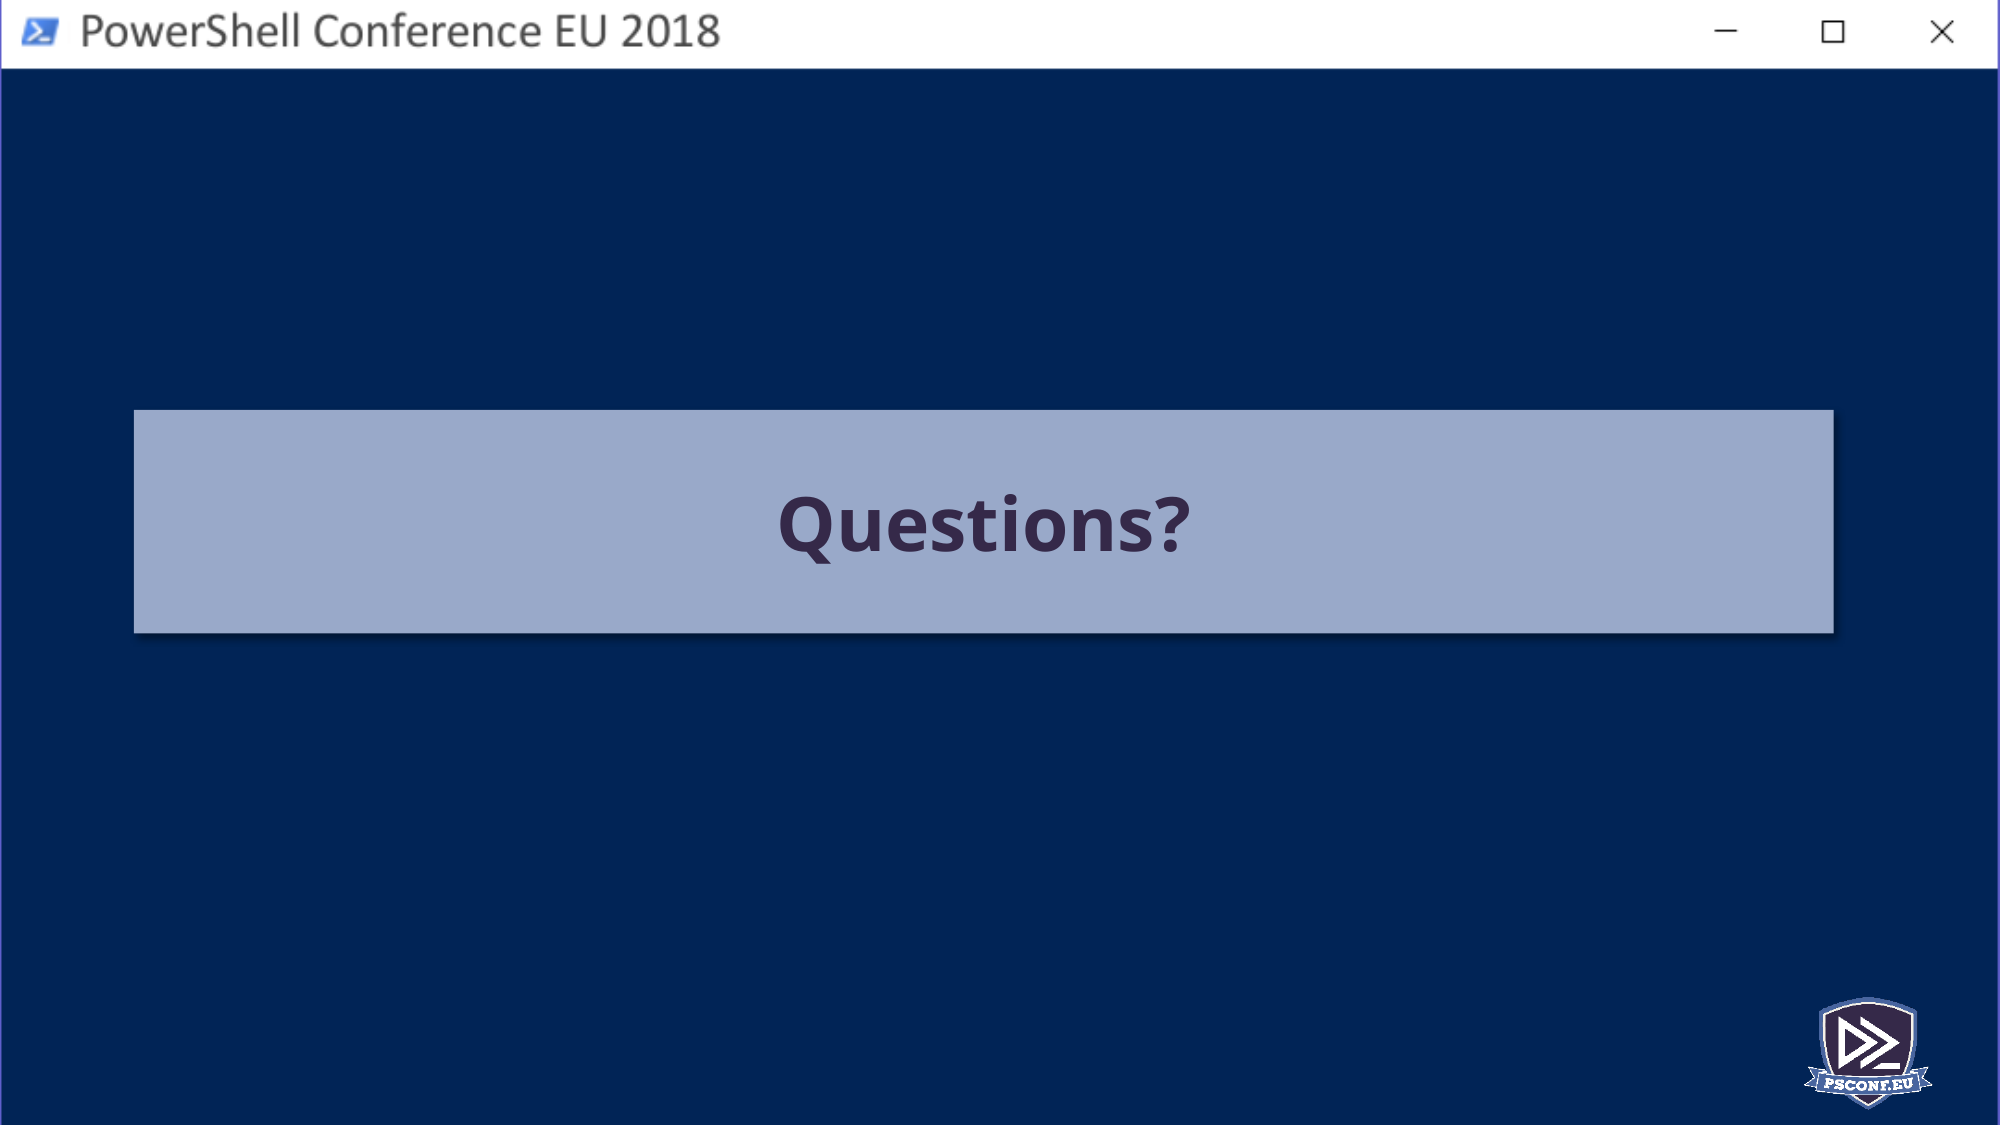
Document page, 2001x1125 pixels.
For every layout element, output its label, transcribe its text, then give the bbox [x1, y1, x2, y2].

picture [0, 0, 2000, 1125]
title Questions? [133, 409, 1834, 634]
